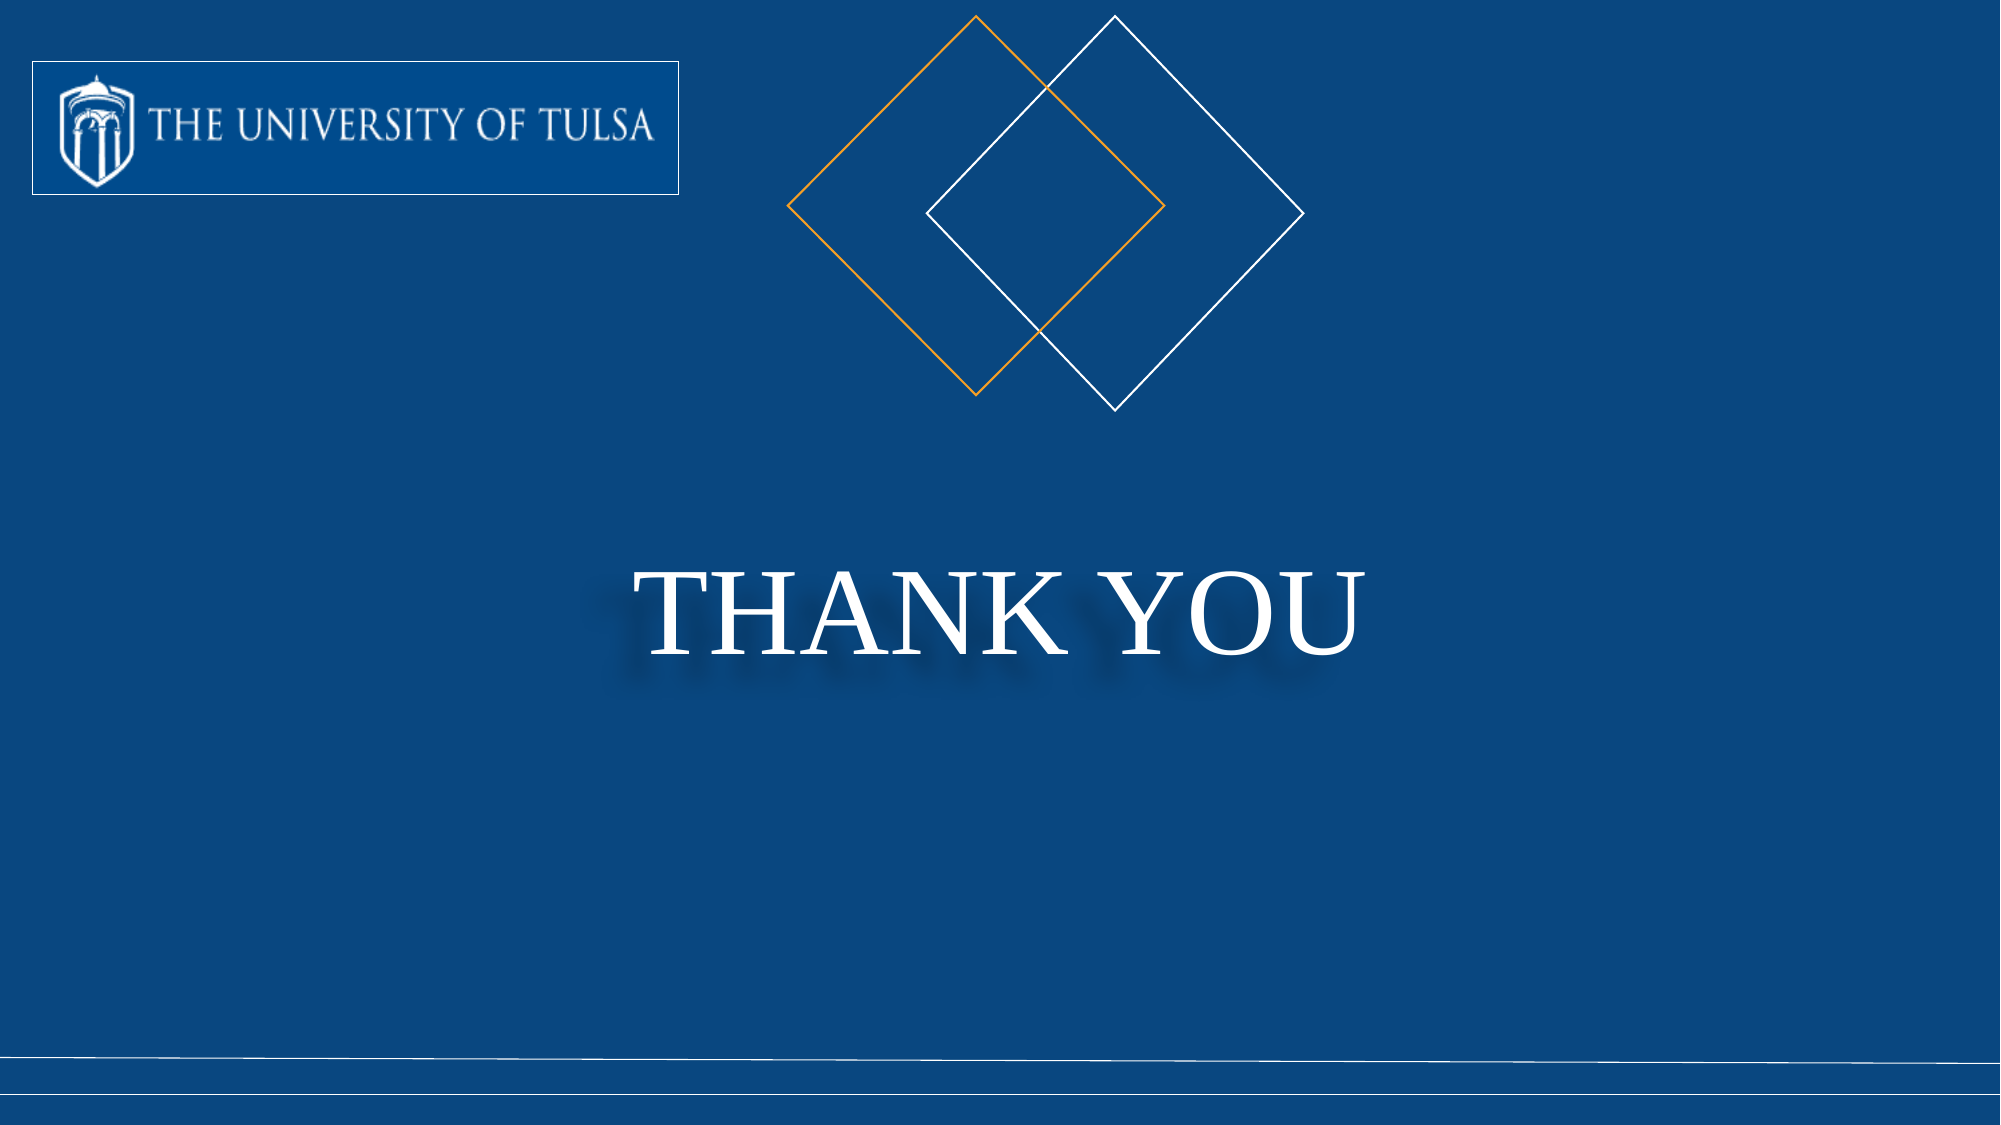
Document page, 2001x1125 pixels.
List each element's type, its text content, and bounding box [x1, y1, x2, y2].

picture [32, 61, 679, 195]
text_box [0, 1057, 2000, 1064]
title THANK YOU [405, 518, 1595, 707]
text_box [1040, 14, 1305, 412]
text_box [786, 14, 1166, 397]
